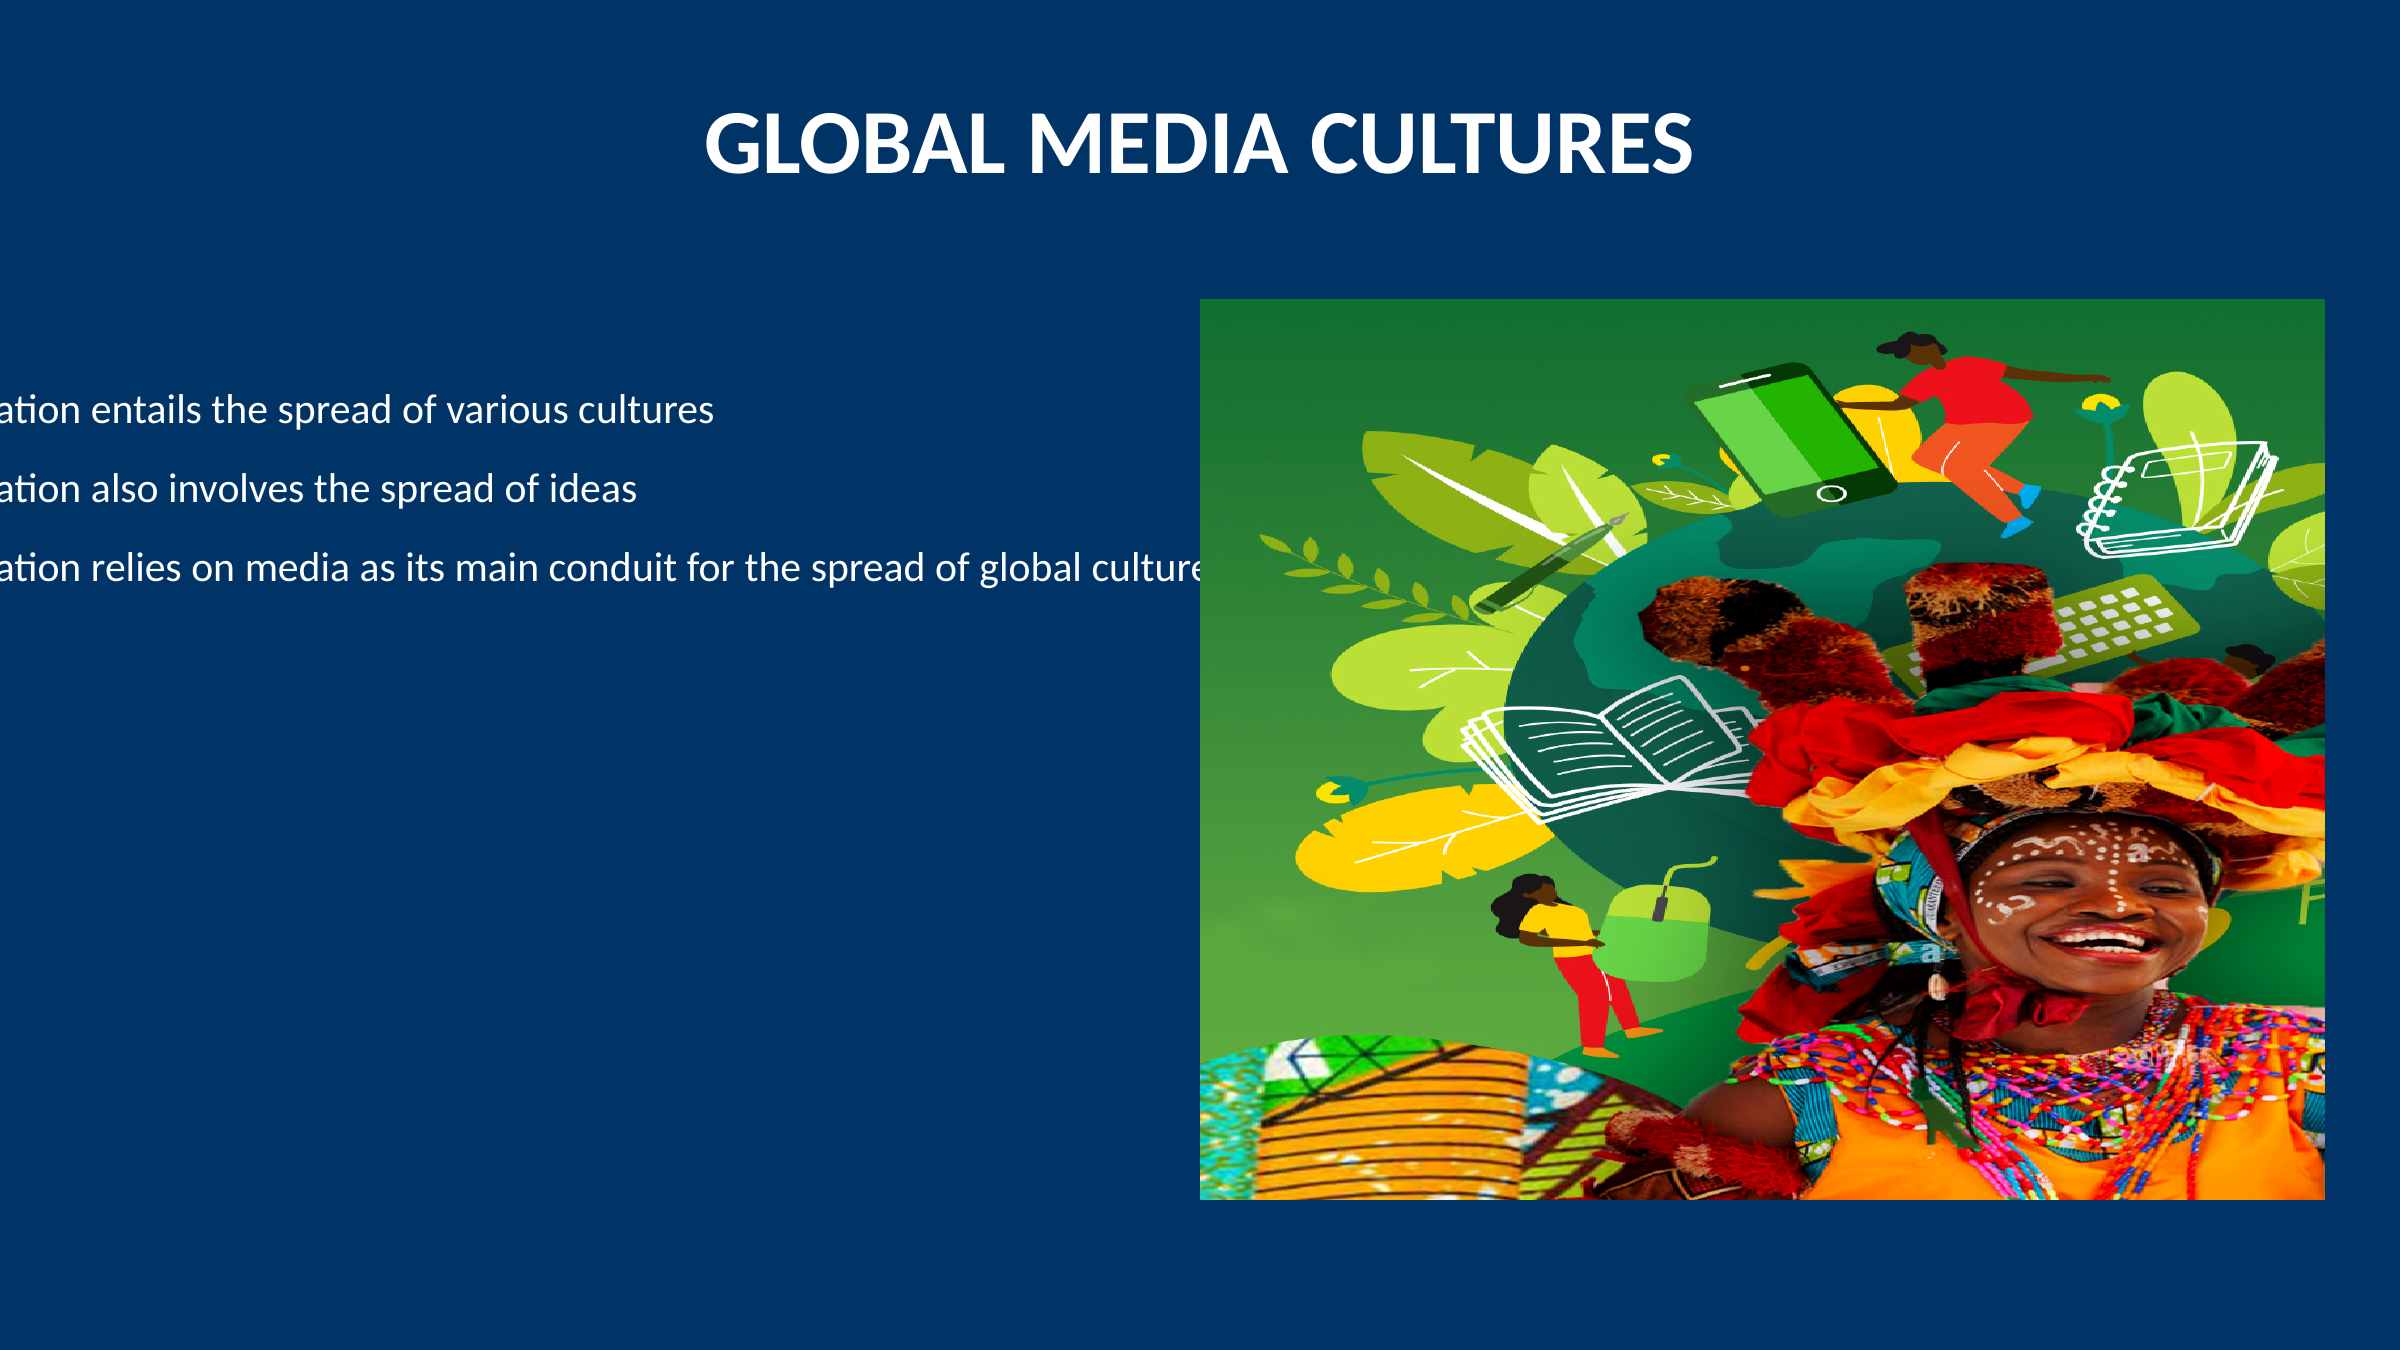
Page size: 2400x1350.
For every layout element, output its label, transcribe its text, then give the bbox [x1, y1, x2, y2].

text_box GLOBAL MEDIA CULTURES [689, 74, 1711, 200]
picture [1199, 299, 2326, 1201]
text_box ✔ Globalization entails the spread of various cultures ✔ Globalization also involves the spread of ideas ✔ Globalization relies on media as its main conduit for the spread of global culture and ideas [0, 300, 1197, 598]
